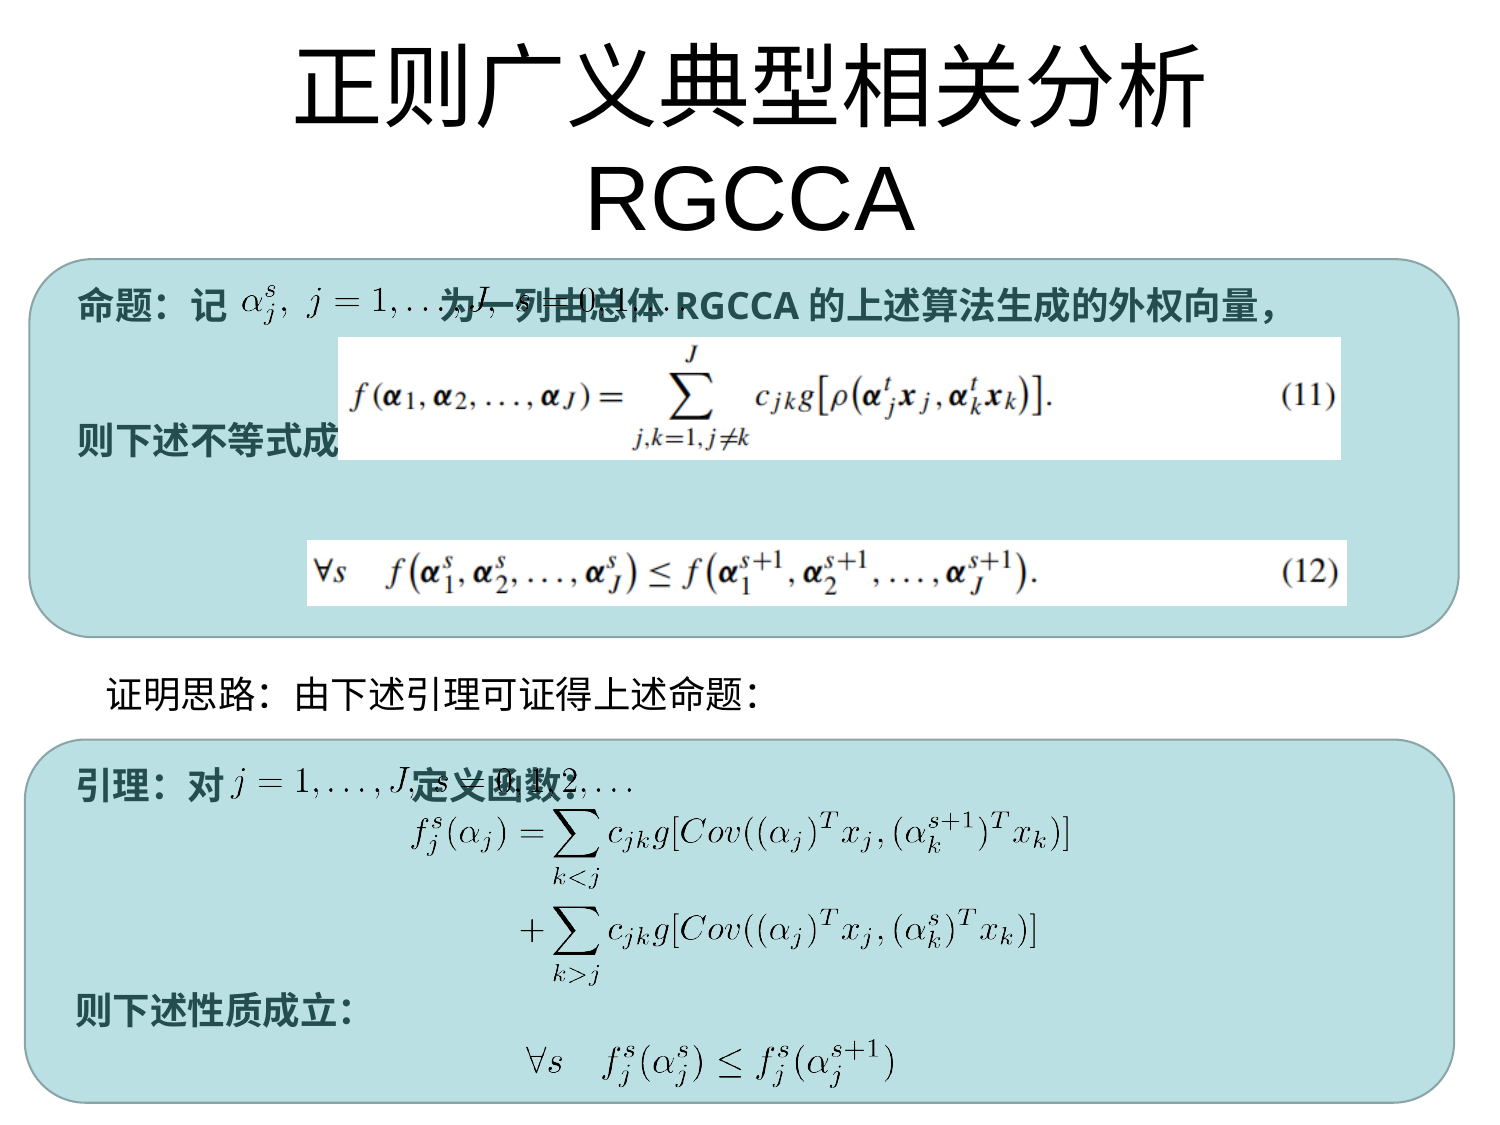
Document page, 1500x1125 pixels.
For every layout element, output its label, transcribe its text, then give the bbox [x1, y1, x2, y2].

picture [411, 809, 1068, 986]
text_box 命题：记 为一列由总体RGCCA的上述算法生成的外权向量， 则下述不等式成立： [63, 274, 1459, 515]
picture [230, 767, 631, 799]
picture [242, 285, 685, 325]
text_box [28, 258, 1460, 639]
text_box 引理：对 定义函数： 则下述性质成立： [60, 754, 1457, 1085]
picture [526, 1039, 894, 1088]
picture [307, 540, 1347, 606]
text_box [23, 738, 1438, 1104]
picture [338, 337, 1341, 460]
title 正则广义典型相关分析 RGCCA [74, 44, 1426, 233]
text_box 证明思路：由下述引理可证得上述命题： [91, 663, 1388, 724]
